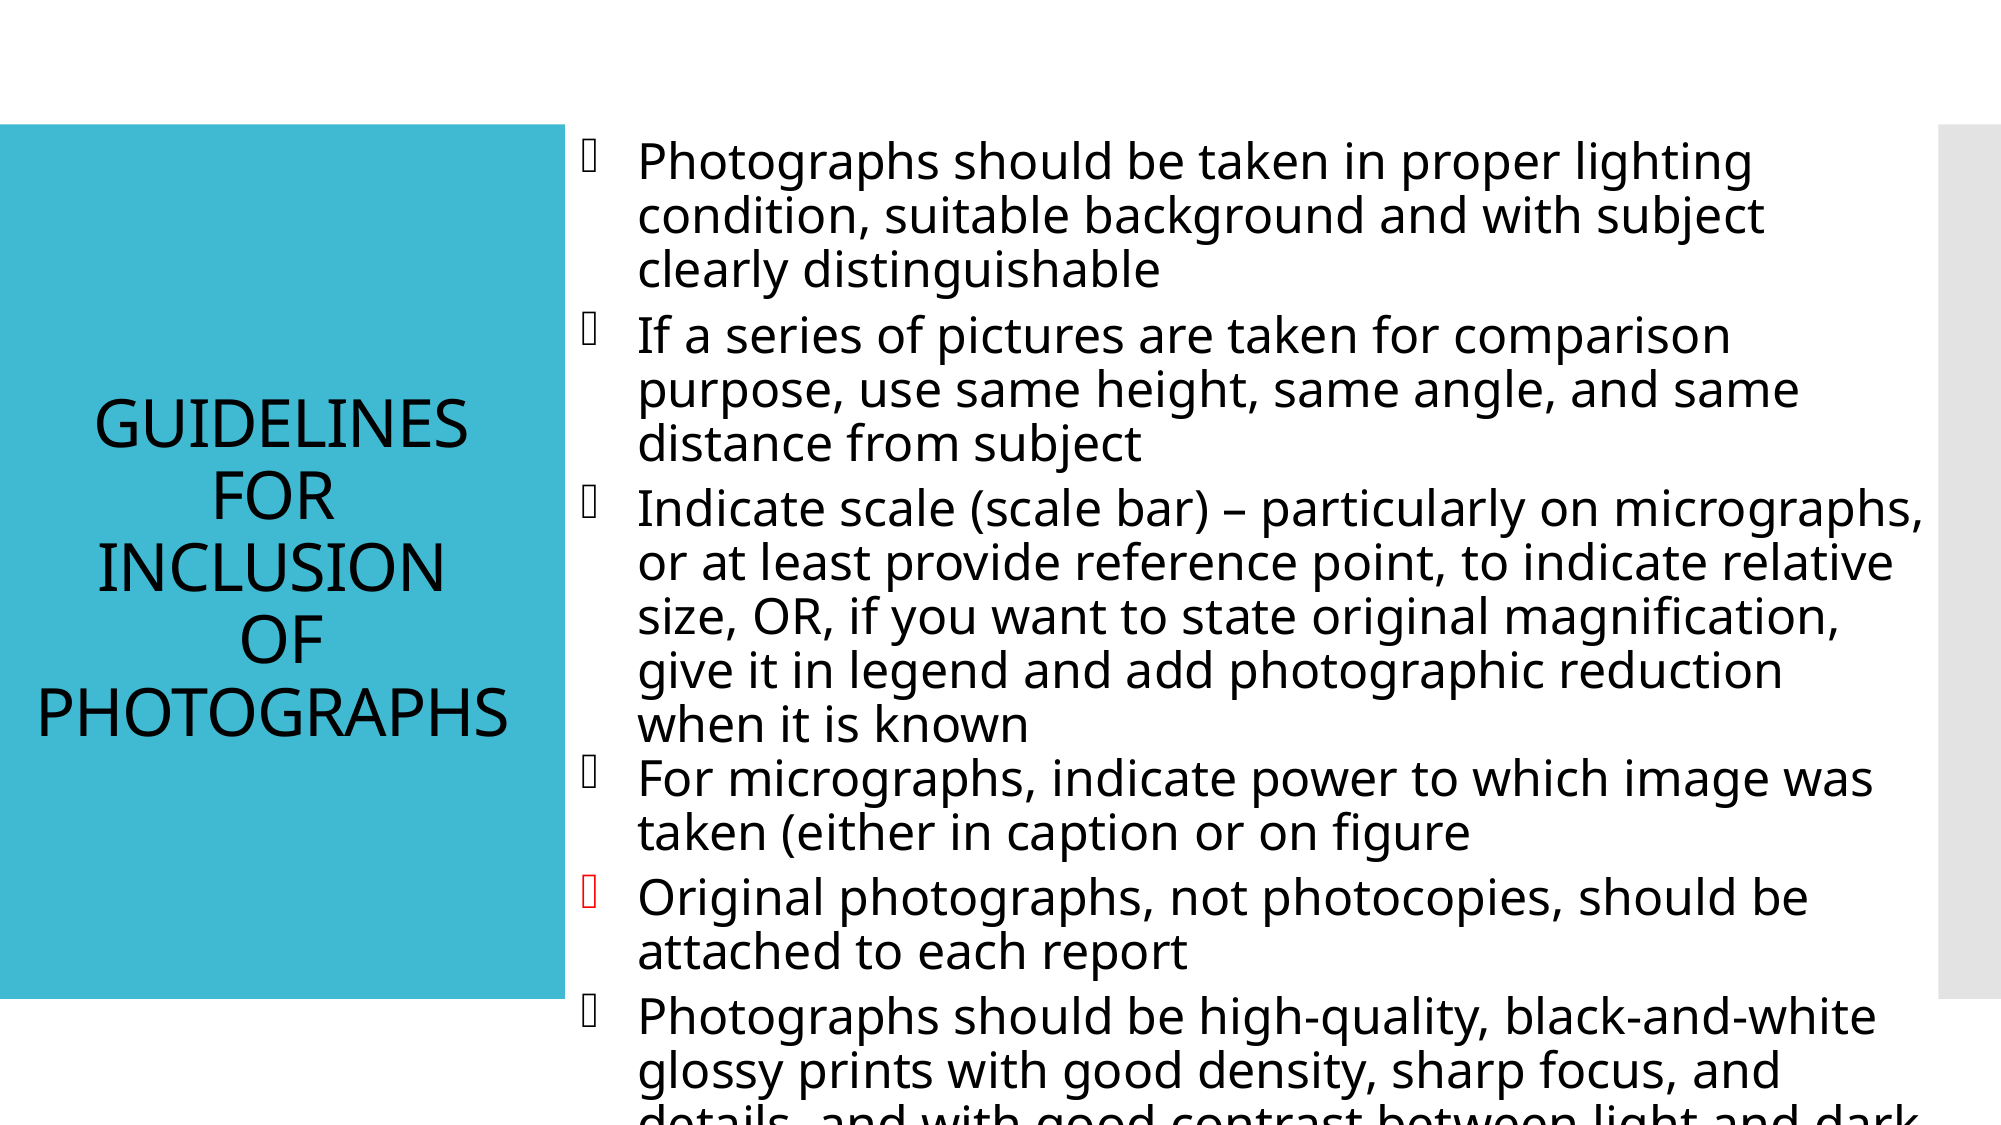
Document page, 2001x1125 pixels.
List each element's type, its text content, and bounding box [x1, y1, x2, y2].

list Photographs should be taken in proper lighting condition, suitable background and with subject clearly distinguishable If a series of pictures are taken for comparison purpose, use same height, same angle, and same distance from subject Indicate scale (scale bar) – particularly on micrographs, or at least provide reference point, to indicate relative size, OR, if you want to state original magnification, give it in legend and add photographic reduction when it is known For micrographs, indicate power to which image was taken (either in caption or on figure Original photographs, not photocopies, should be attached to each report Photographs should be high-quality, black-and-white glossy prints with good density, sharp focus, and details, and with good contrast between light and dark areas [565, 129, 1943, 1075]
title GUIDELINES FOR INCLUSION OF PHOTOGRAPHS [19, 212, 544, 937]
